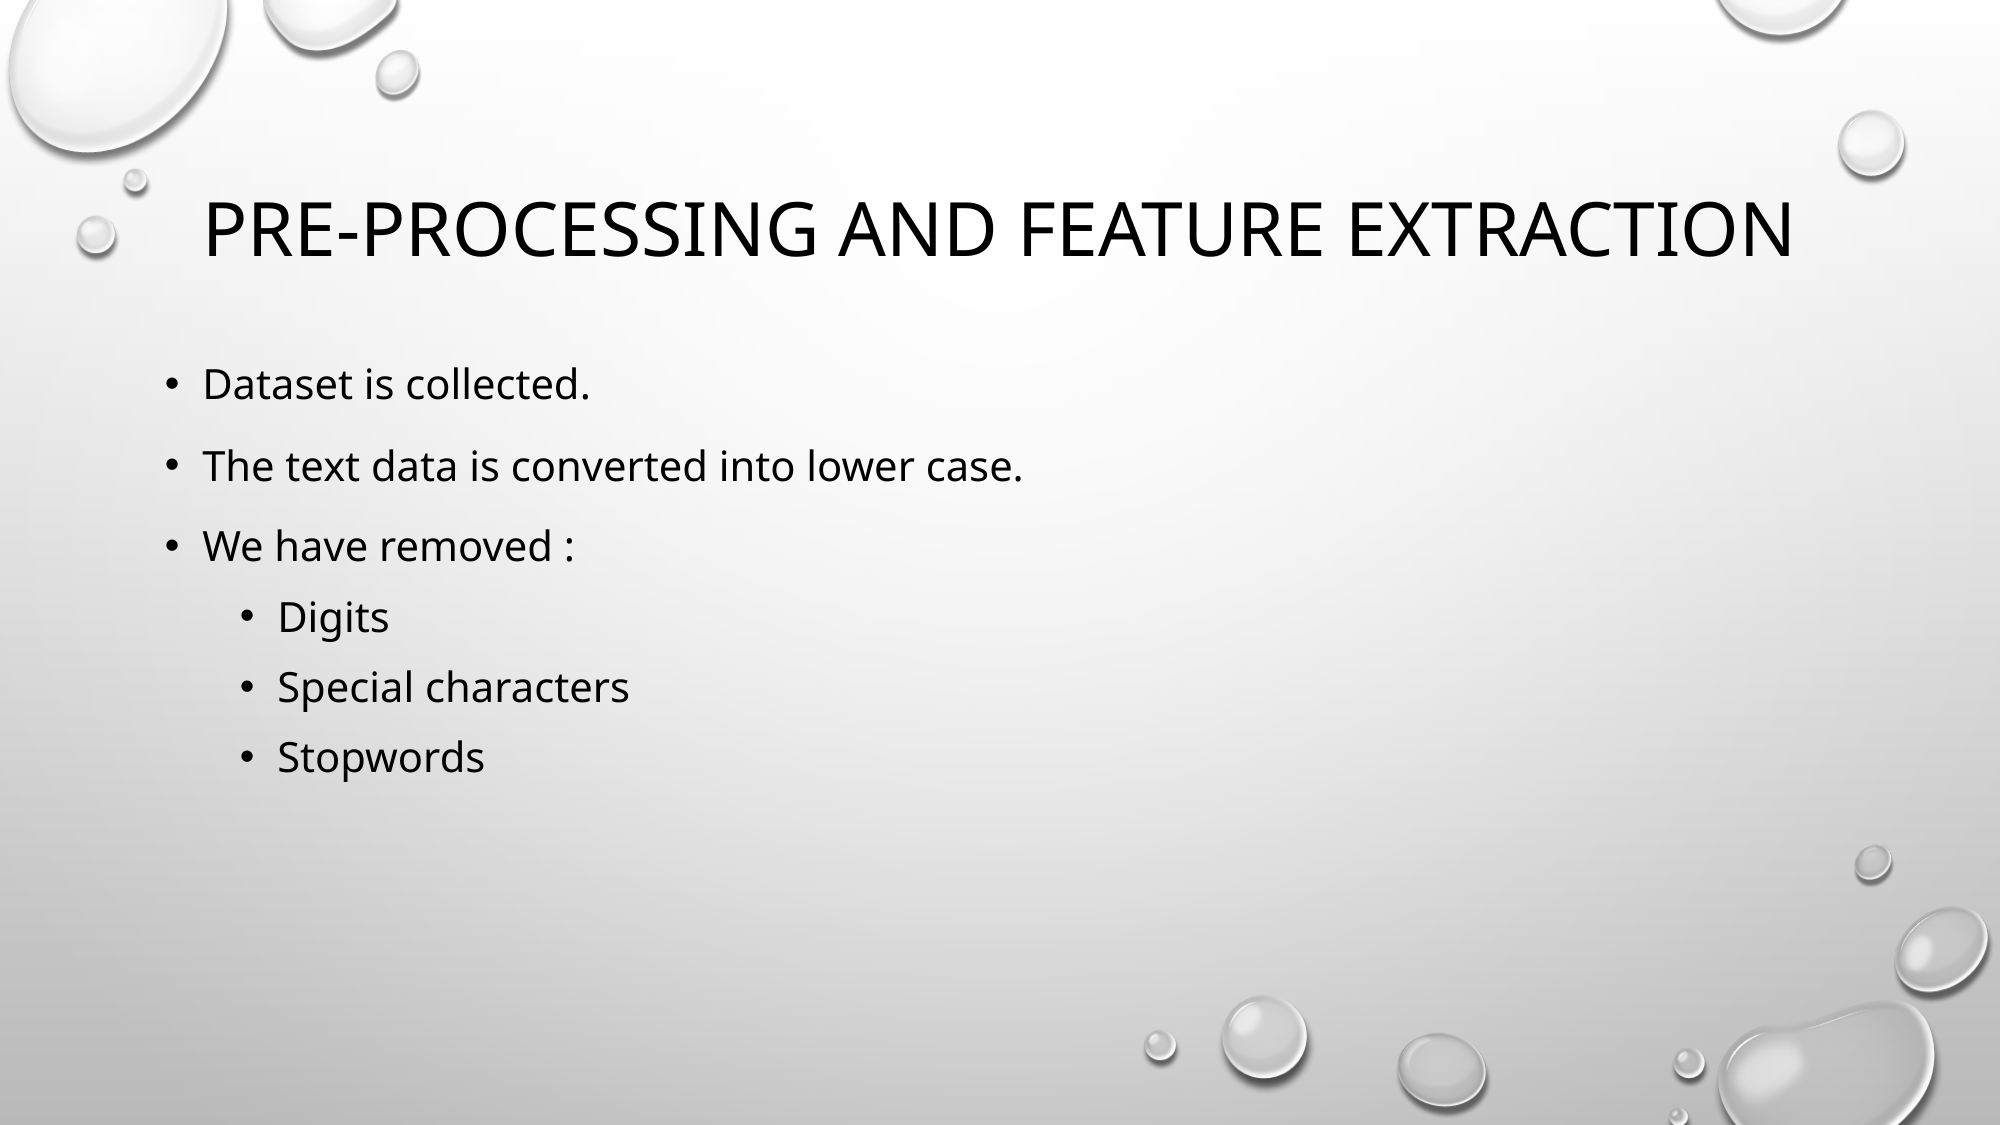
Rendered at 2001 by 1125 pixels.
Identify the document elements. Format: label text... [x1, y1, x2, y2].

list Dataset is collected. The text data is converted into lower case. We have removed : Digits Special characters Stopwords [149, 340, 1870, 903]
title Pre-processing and feature extraction [149, 101, 1851, 340]
picture [0, 0, 2000, 1125]
